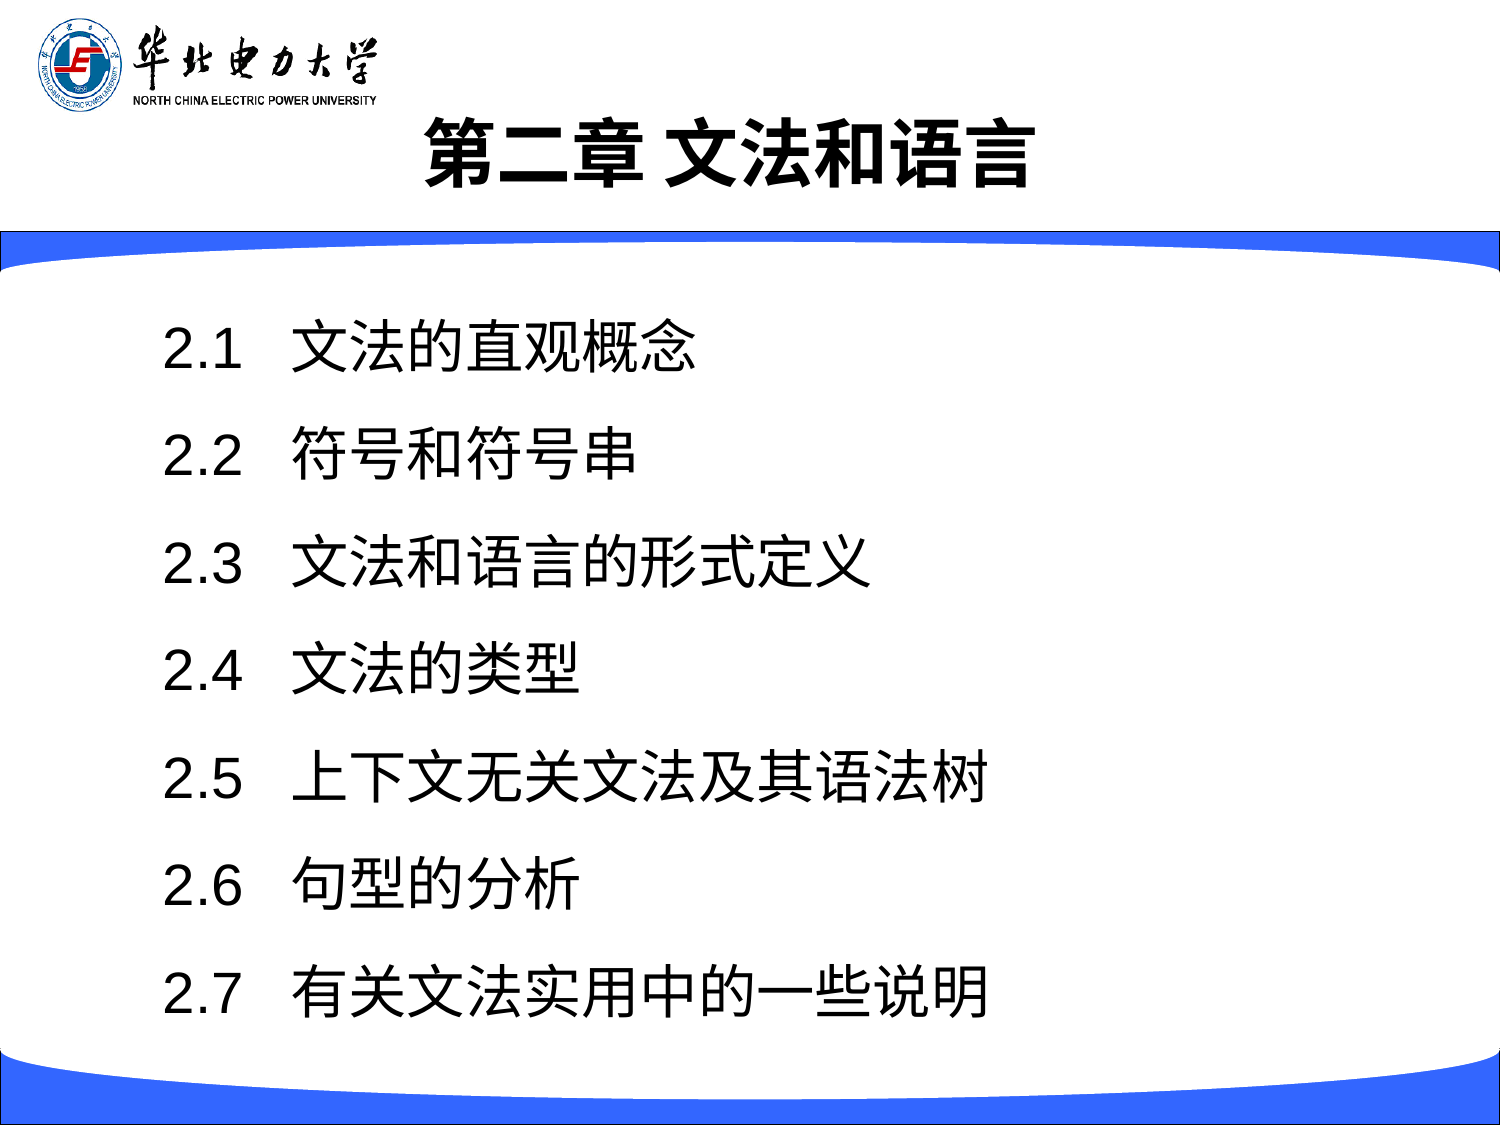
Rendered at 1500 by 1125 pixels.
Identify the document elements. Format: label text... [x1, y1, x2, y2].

list 2.1 文法的直观概念 2.2 符号和符号串 2.3 文法和语言的形式定义 2.4 文法的类型 2.5 上下文无关文法及其语法树 2.6 句型的分析 2.7 有关文法实用中的一些说明 [147, 302, 1281, 1035]
title 第二章 文法和语言 [324, 101, 1135, 202]
picture [0, 0, 414, 126]
